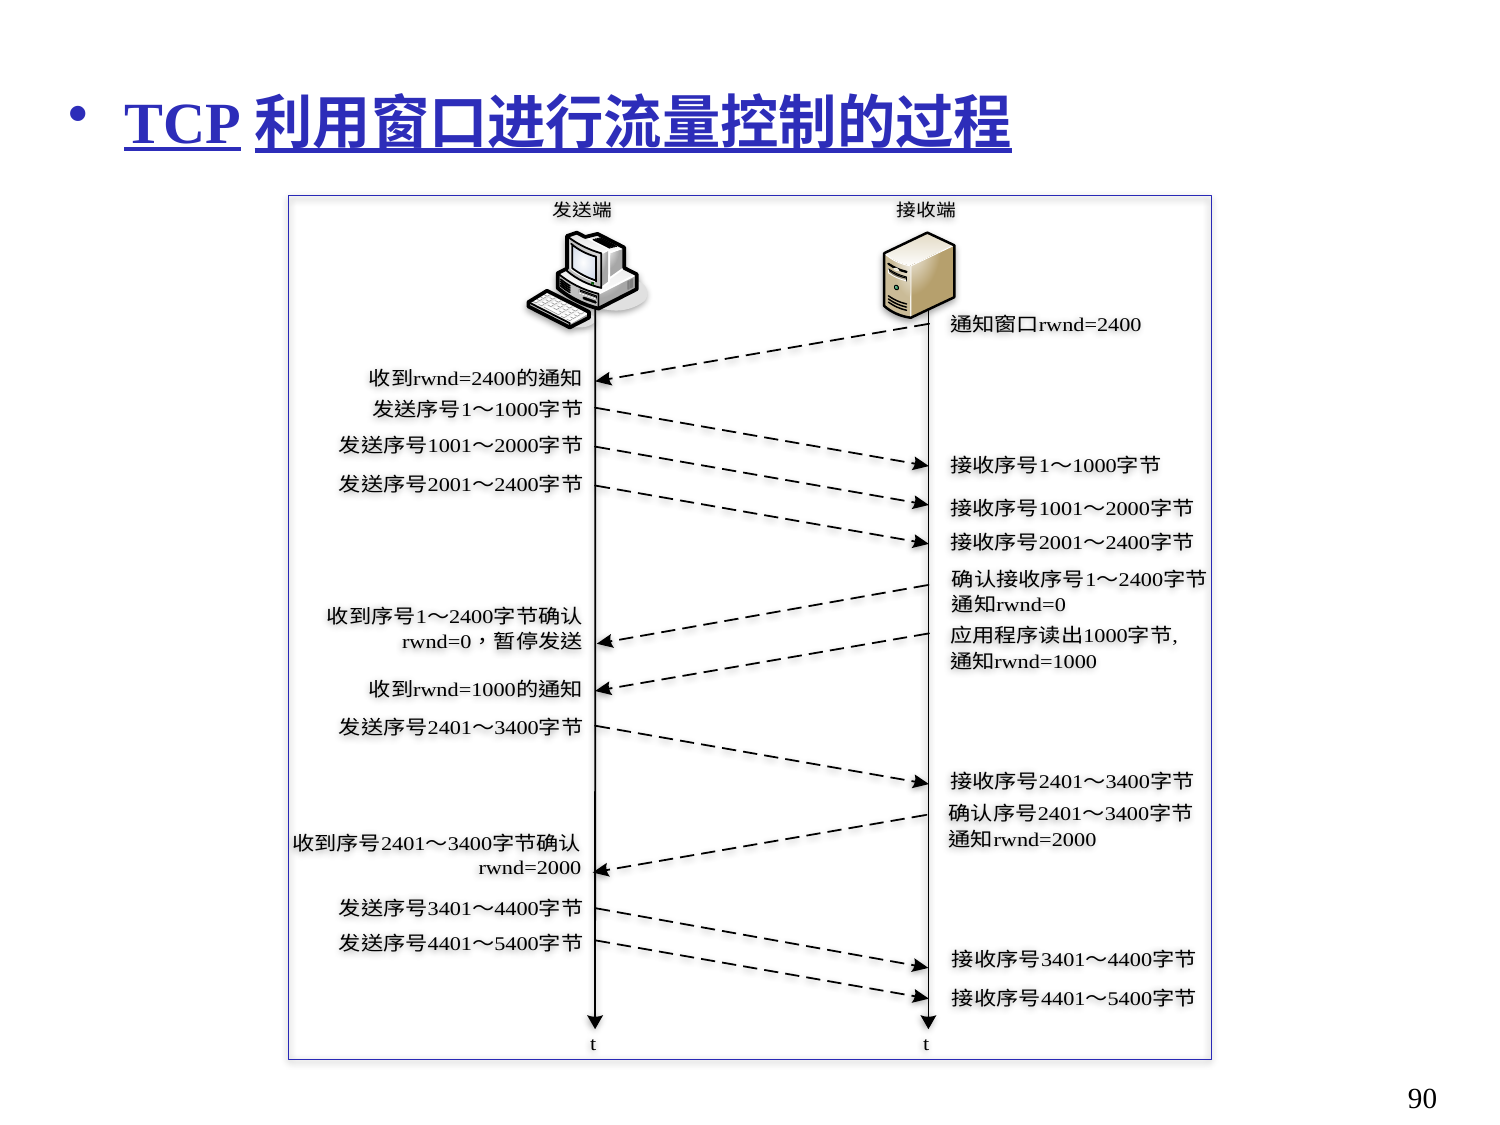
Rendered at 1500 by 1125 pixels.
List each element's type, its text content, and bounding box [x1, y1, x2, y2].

picture [288, 195, 1211, 1059]
list TCP利用窗口进行流量控制的过程 [52, 77, 1400, 835]
slide_number 90 [1139, 1071, 1453, 1125]
